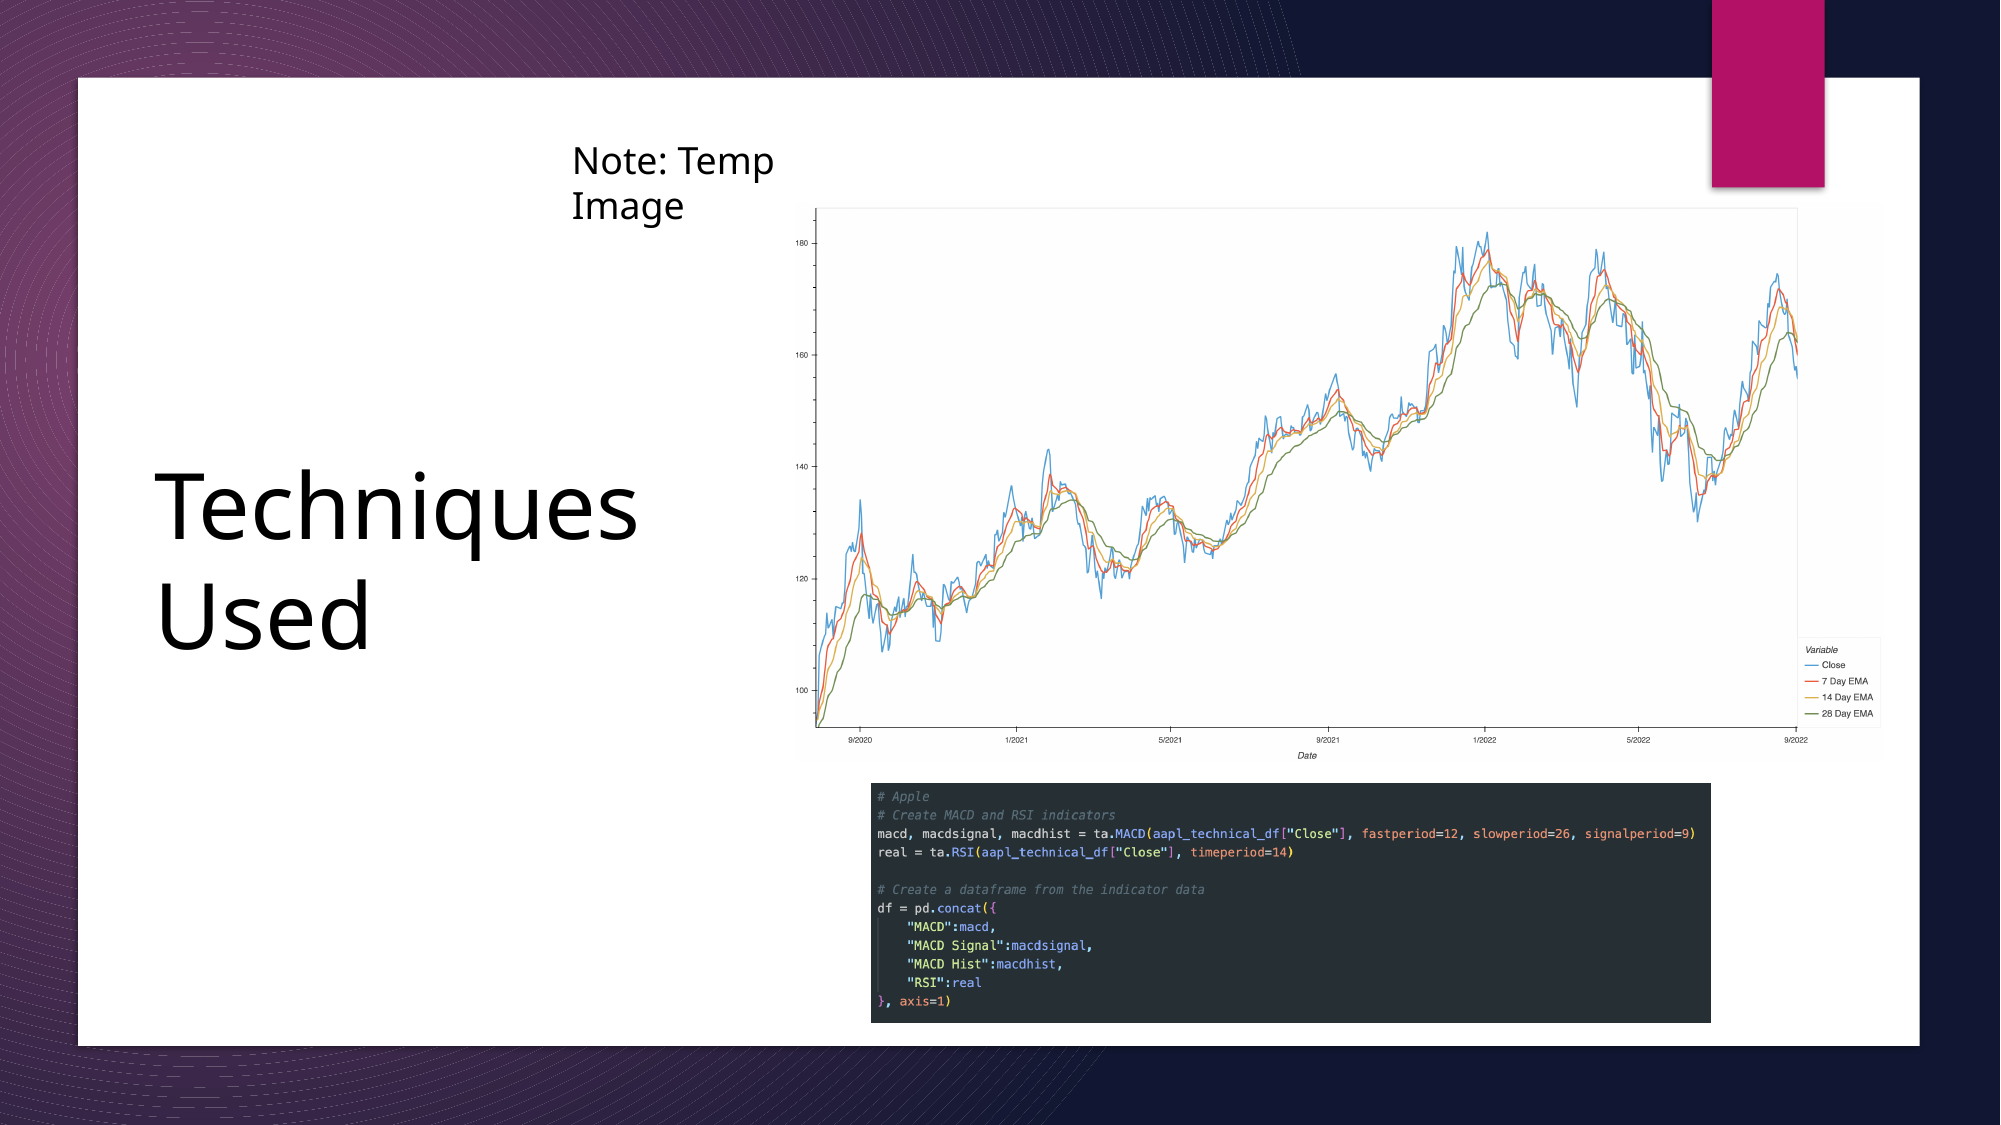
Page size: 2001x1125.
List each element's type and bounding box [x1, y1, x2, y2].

text_box [0, 0, 2000, 1125]
picture [794, 201, 1884, 761]
picture [871, 783, 1711, 1023]
